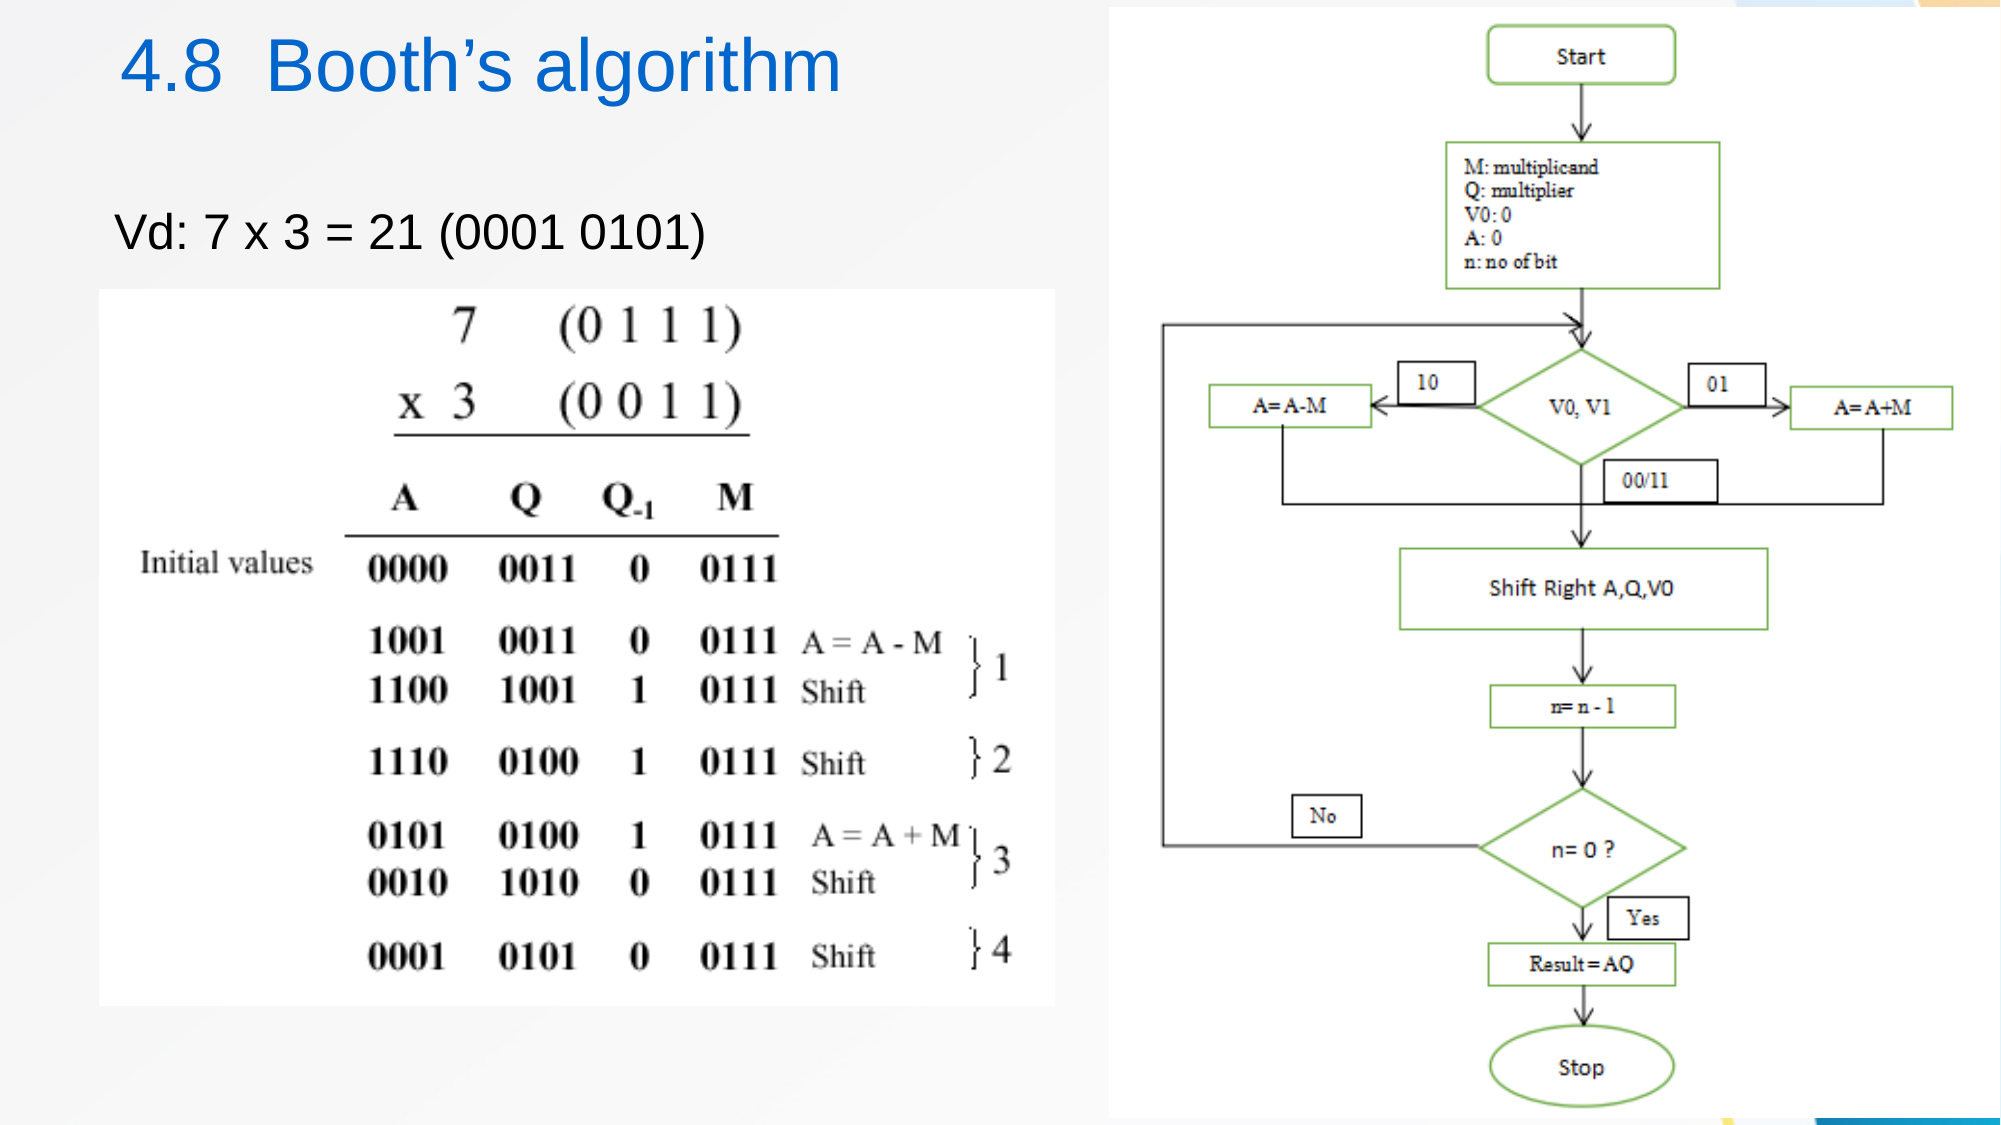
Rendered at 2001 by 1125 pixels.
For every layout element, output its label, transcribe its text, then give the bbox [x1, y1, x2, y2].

text_box Vd: 7 x 3 = 21 (0001 0101) [99, 192, 984, 289]
picture [0, 0, 2001, 1125]
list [99, 289, 1055, 1006]
title 4.8 Booth’s algorithm [99, 30, 1109, 127]
